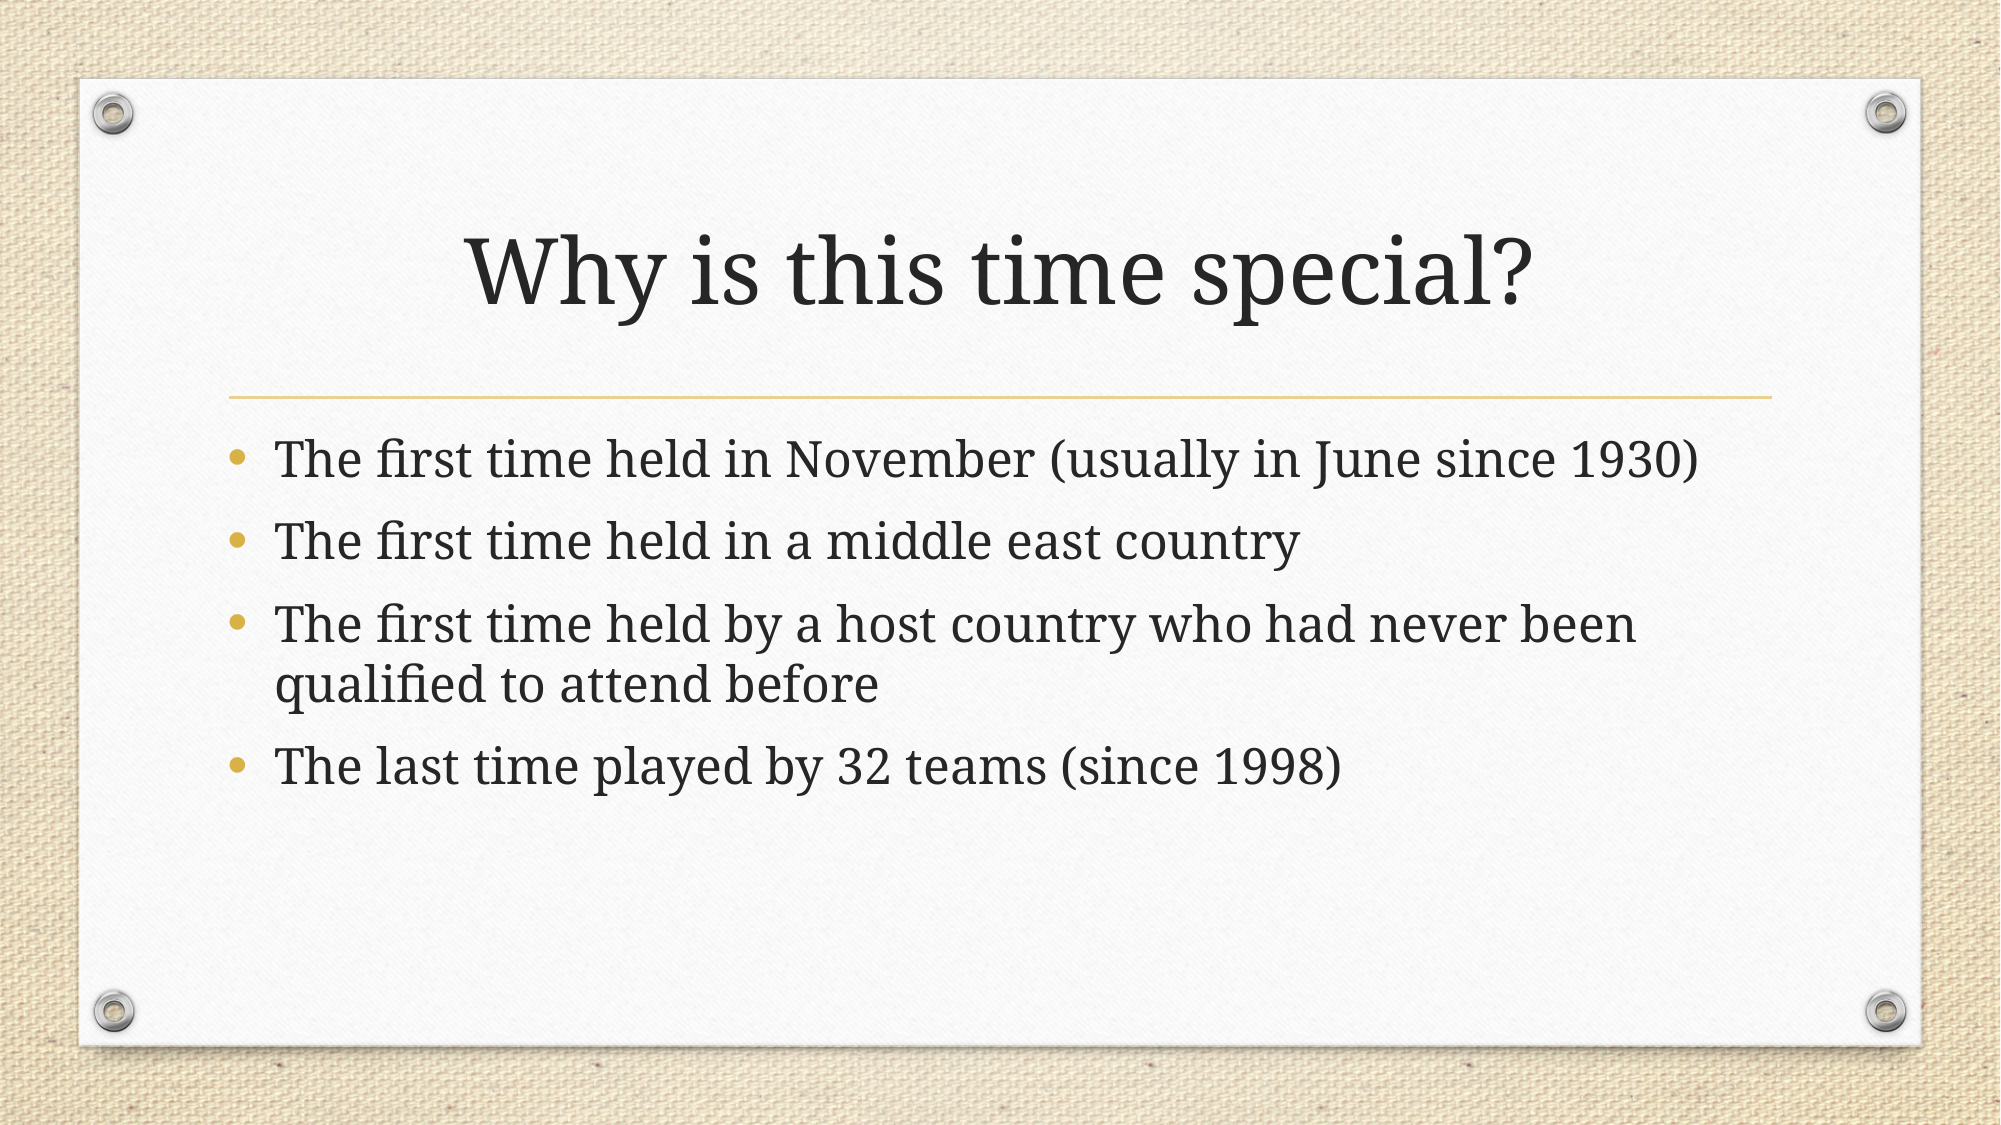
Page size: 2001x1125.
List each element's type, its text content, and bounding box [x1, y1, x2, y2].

title Why is this time special? [212, 161, 1788, 375]
picture [0, 0, 2001, 1125]
list The first time held in November (usually in June since 1930) The first time held in a middle east country The first time held by a host country who had never been qualified to attend before The last time played by 32 teams (since 1998) [212, 419, 1788, 964]
